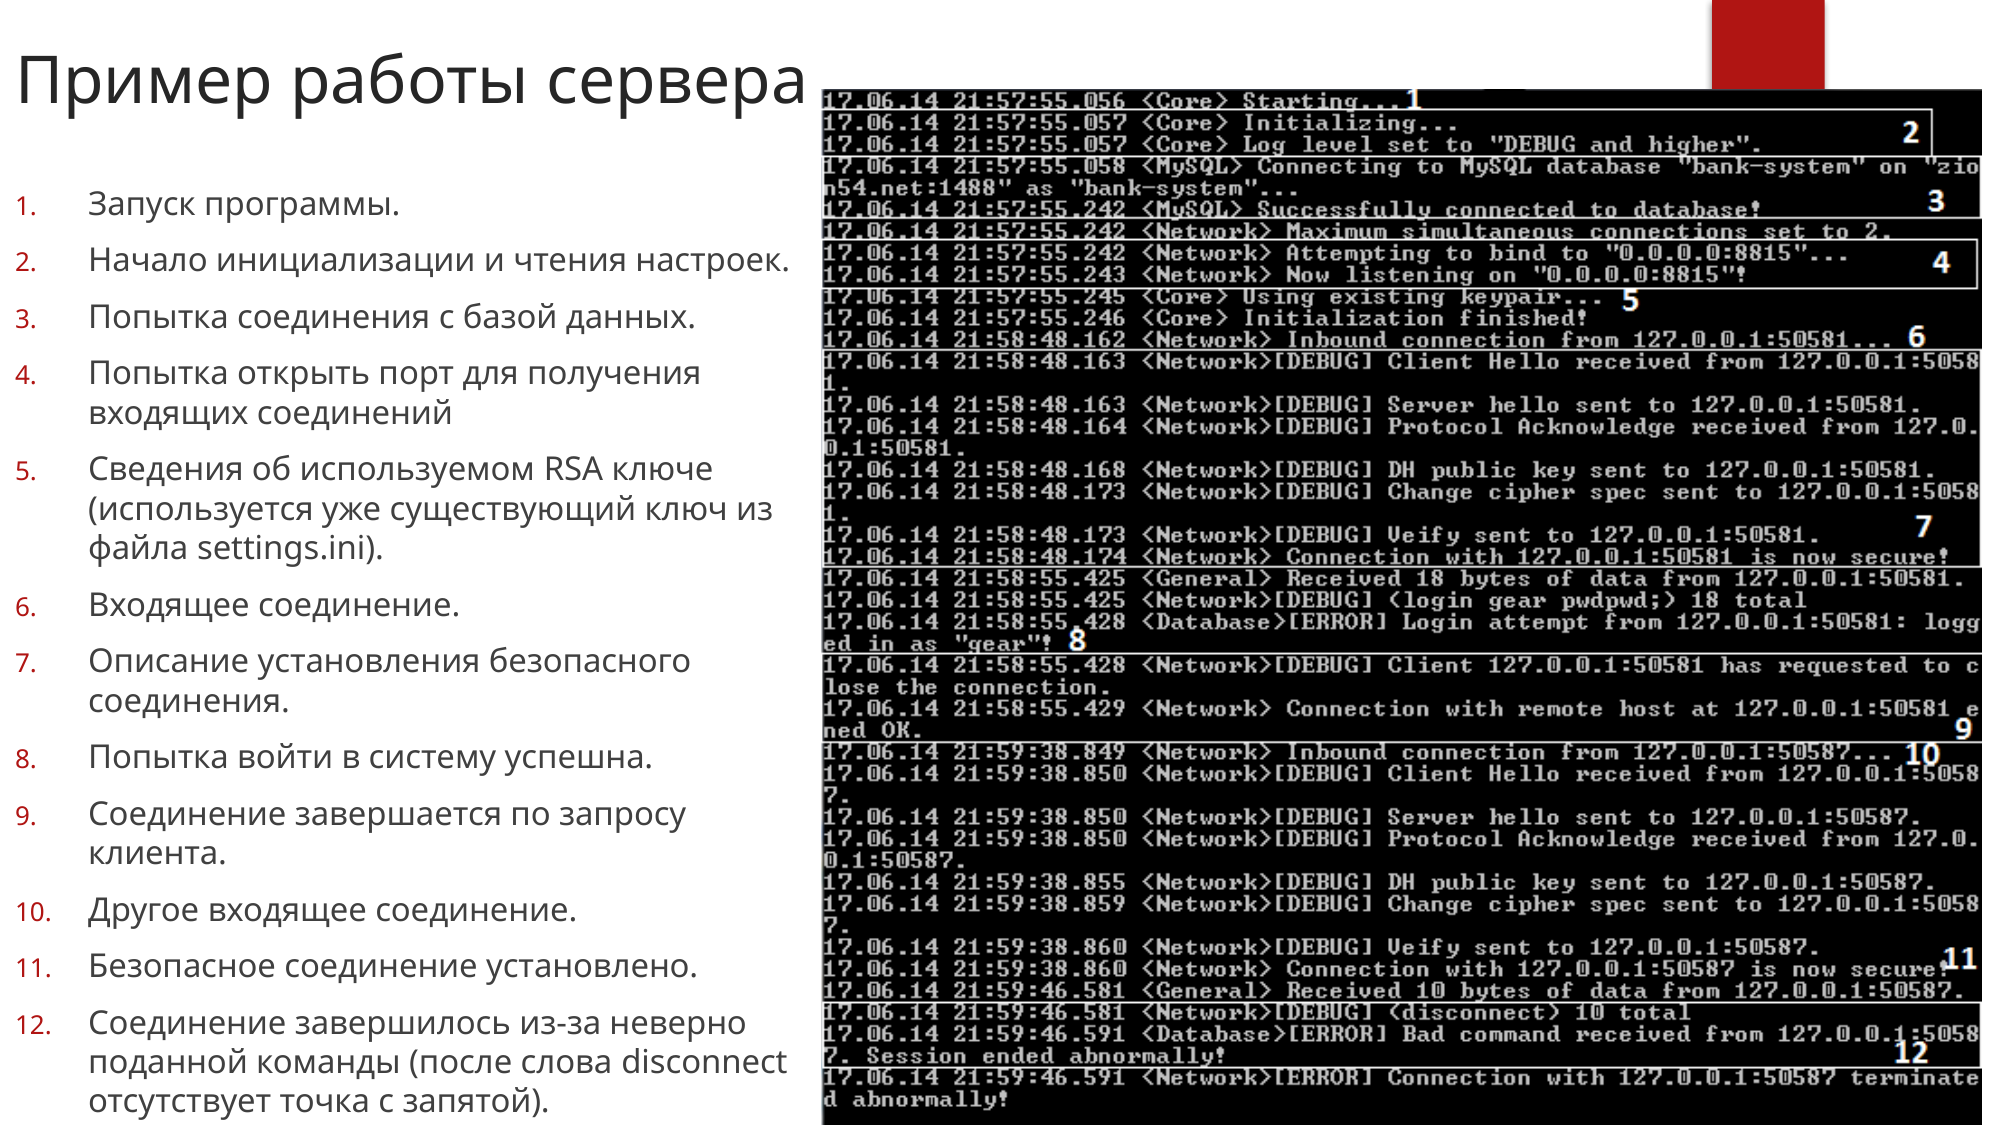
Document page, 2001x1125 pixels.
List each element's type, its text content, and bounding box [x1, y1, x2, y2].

title Пример работы сервера [0, 0, 838, 156]
picture [821, 89, 1982, 1125]
list Запуск программы. Начало инициализации и чтения настроек. Попытка соединения с базой данных. Попытка открыть порт для получения входящих соединений Сведения об используемом RSA ключе (используется уже существующий ключ из файла settings.ini). Входящее соединение. Описание установления безопасного соединения. Попытка войти в систему успешна. Соединение завершается по запросу клиента. Другое входящее соединение. Безопасное соединение установлено. Соединение завершилось из-за неверно поданной команды (после слова disconnect отсутствует точка с запятой). [0, 174, 816, 1125]
